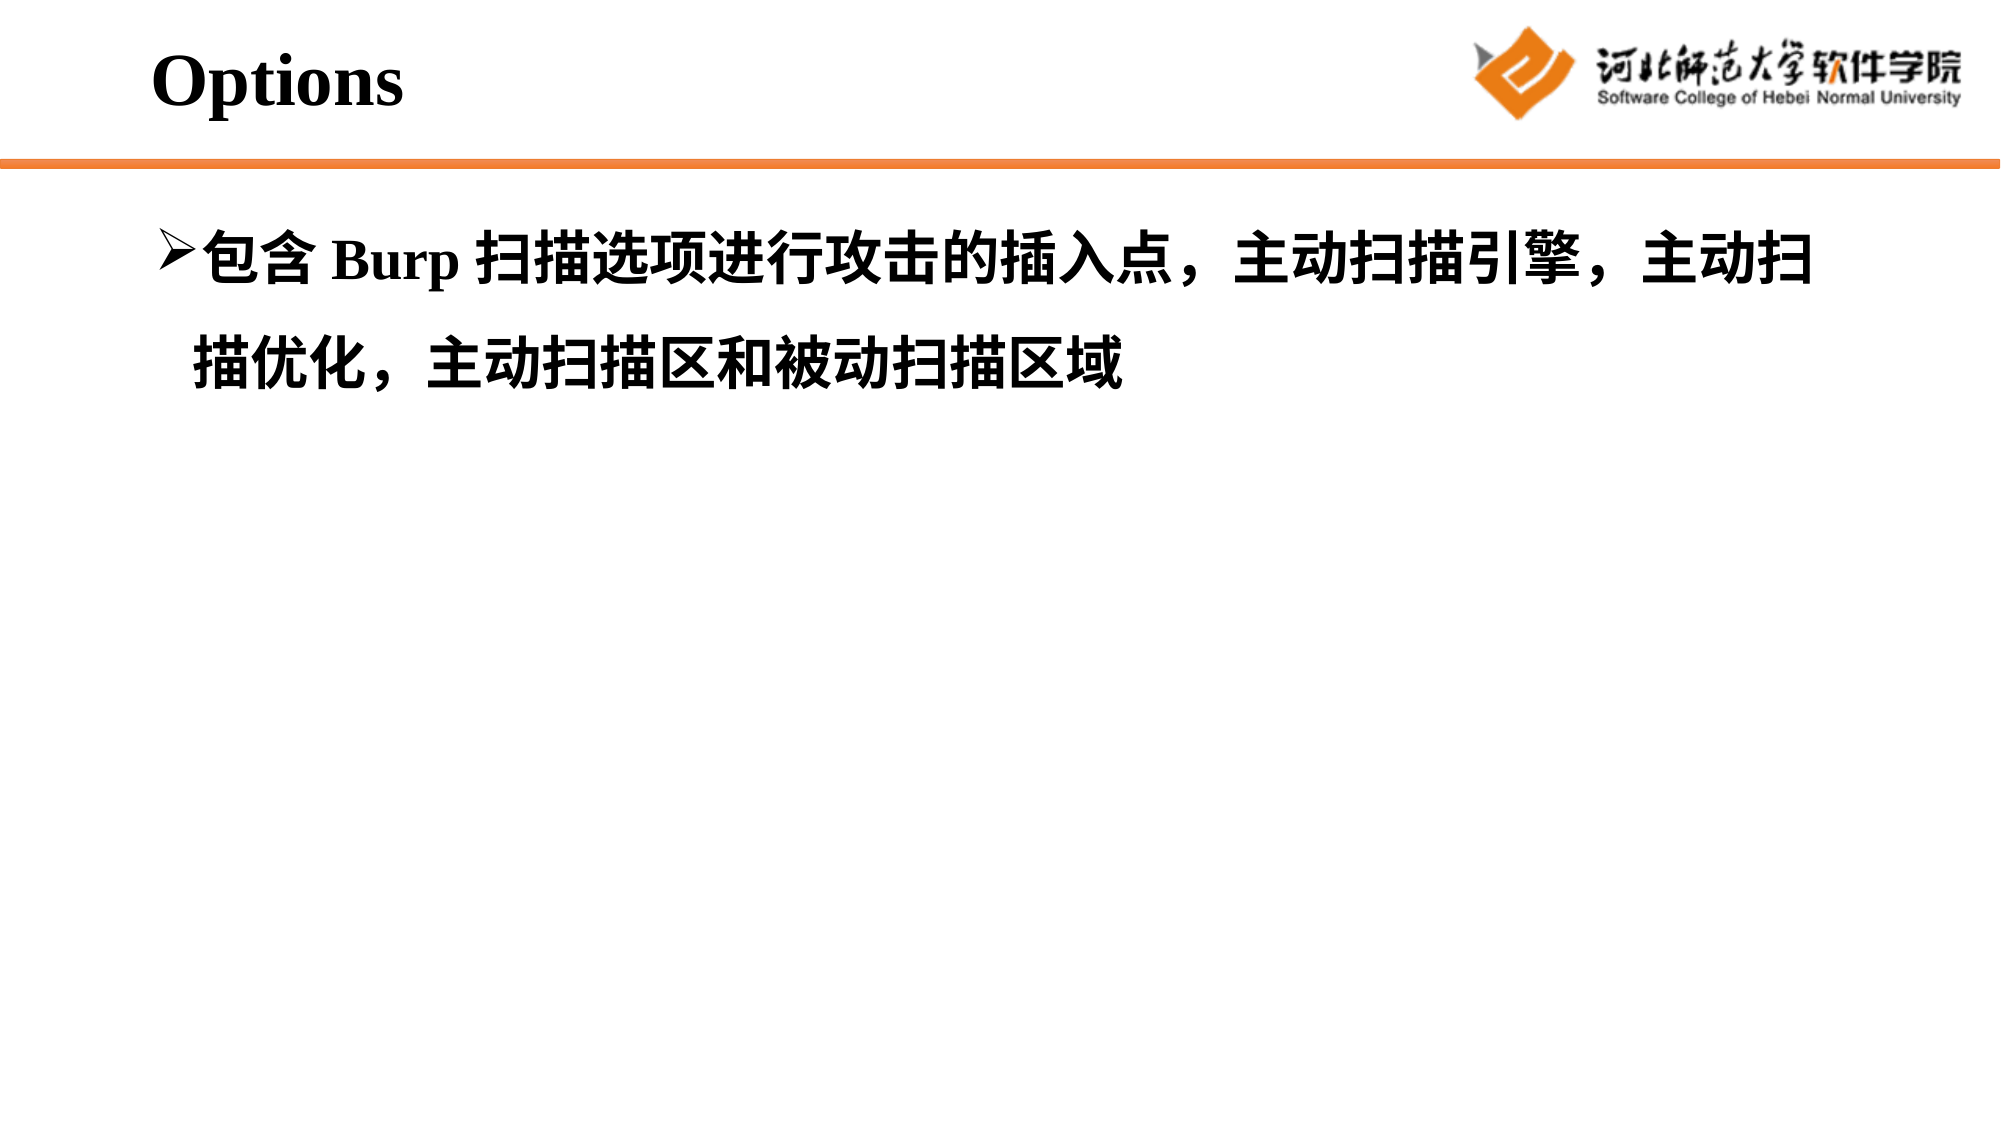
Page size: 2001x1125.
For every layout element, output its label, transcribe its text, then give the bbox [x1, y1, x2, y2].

list 包含Burp扫描选项进行攻击的插入点，主动扫描引擎，主动扫描优化，主动扫描区和被动扫描区域 [139, 178, 1865, 988]
picture [1861, 18, 1988, 126]
title Options [135, 8, 1861, 155]
